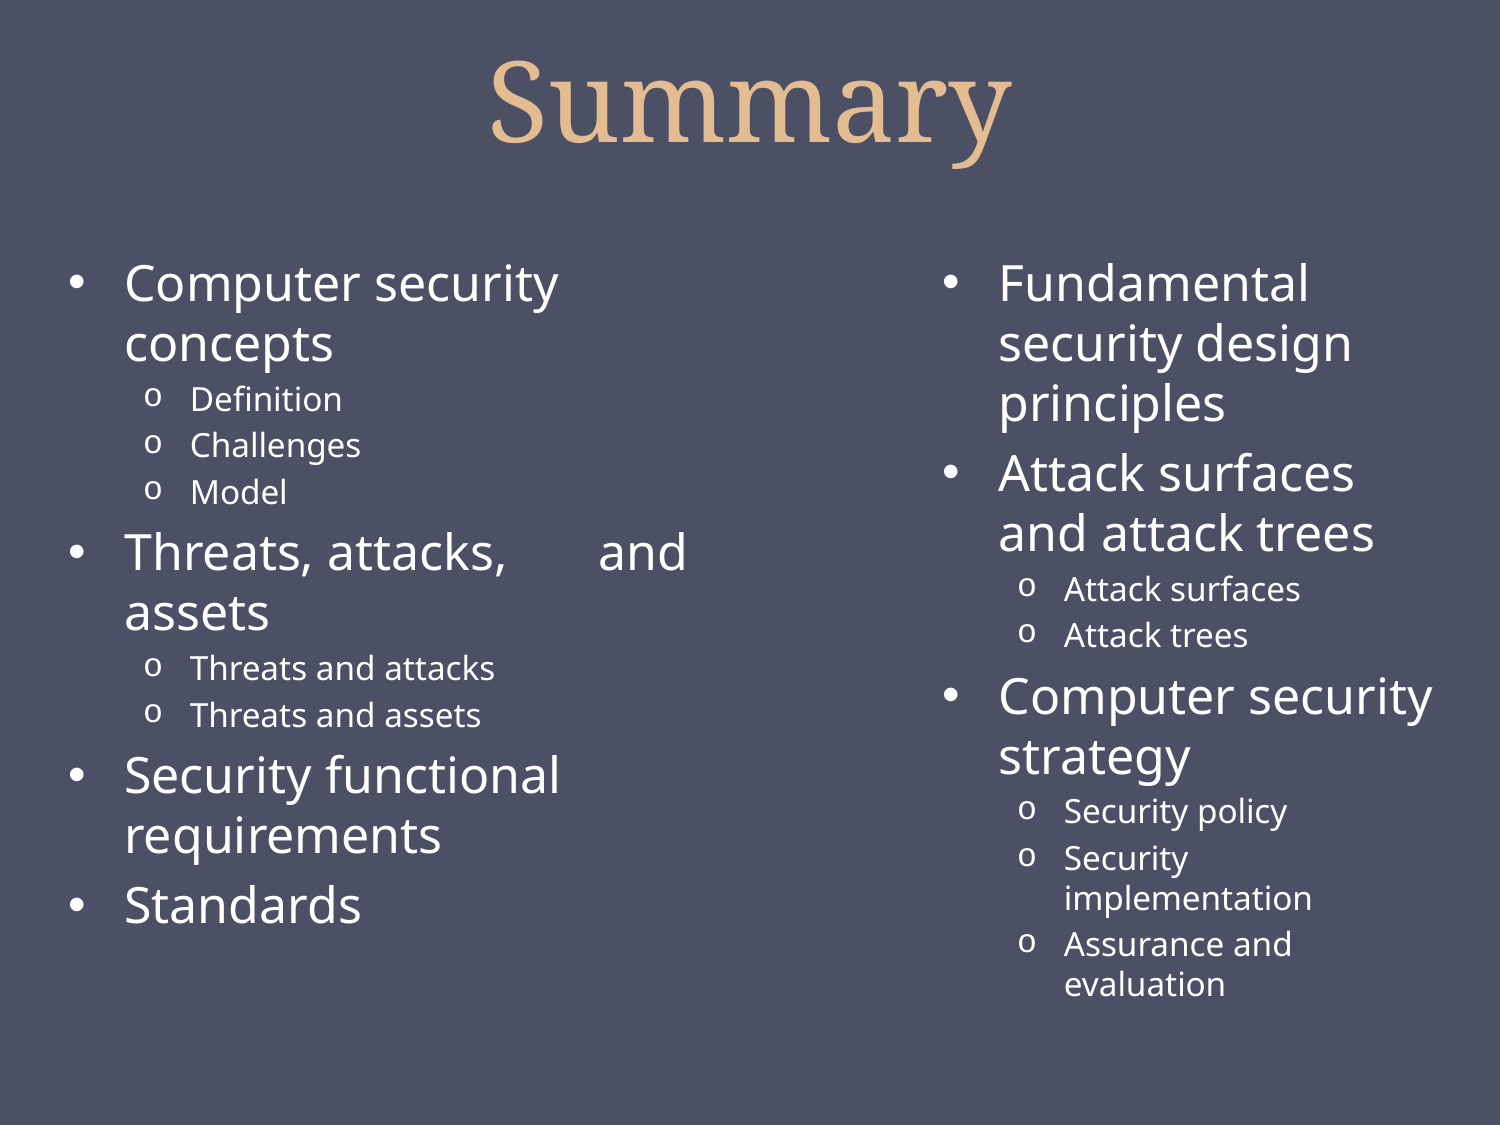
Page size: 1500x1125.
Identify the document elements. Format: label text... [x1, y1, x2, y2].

list Computer security concepts Definition Challenges Model Threats, attacks, and assets Threats and attacks Threats and assets Security functional requirements Standards [53, 243, 717, 1125]
list Fundamental security design principles Attack surfaces and attack trees Attack surfaces Attack trees Computer security strategy Security policy Security implementation Assurance and evaluation [927, 243, 1459, 1035]
title Summary [17, 0, 1483, 173]
